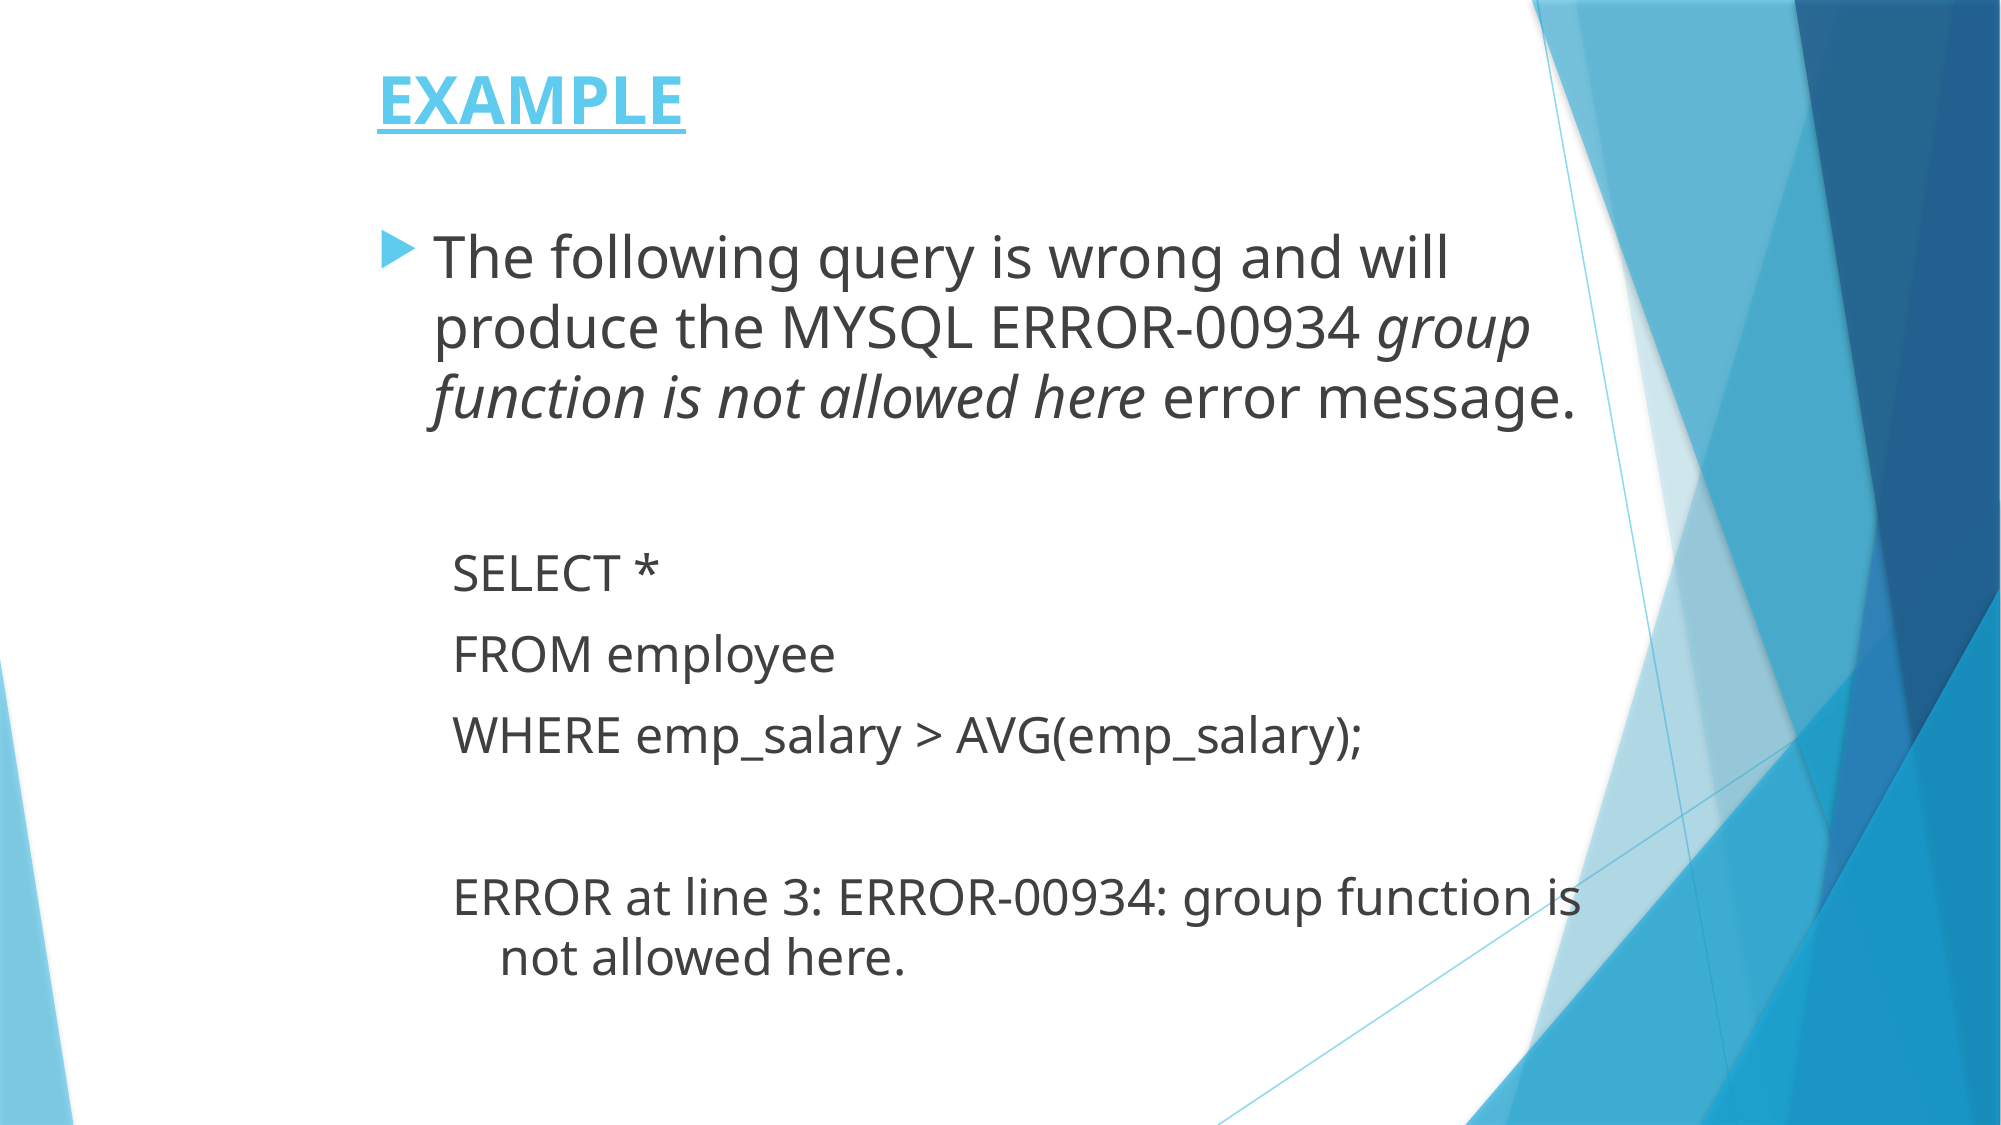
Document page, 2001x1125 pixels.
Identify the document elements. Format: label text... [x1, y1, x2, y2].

list The following query is wrong and will produce the MYSQL ERROR-00934 group function is not allowed here error message. SELECT * FROM employee WHERE emp_salary > AVG(emp_salary); ERROR at line 3: ERROR-00934: group function is not allowed here. [362, 212, 1638, 1000]
title EXAMPLE [362, 50, 1638, 175]
